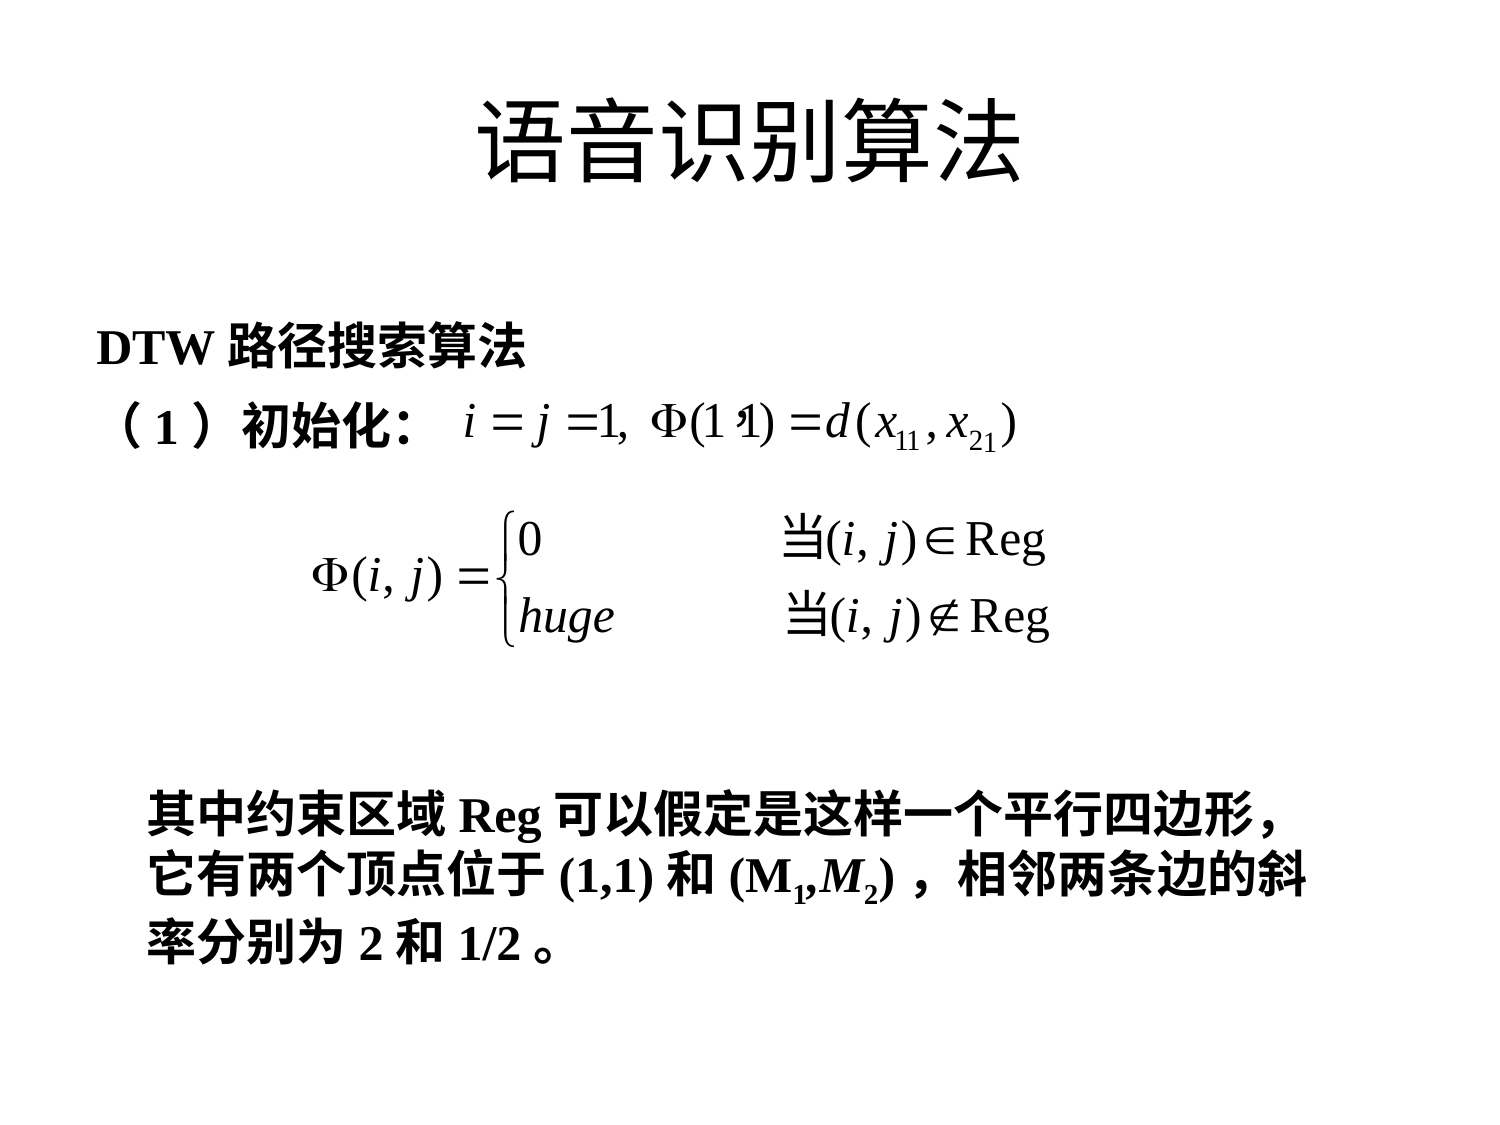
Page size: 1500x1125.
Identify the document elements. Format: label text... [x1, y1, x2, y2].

text_box DTW路径搜索算法 [81, 306, 543, 382]
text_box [87, 387, 1357, 970]
title 语音识别算法 [75, 45, 1425, 233]
